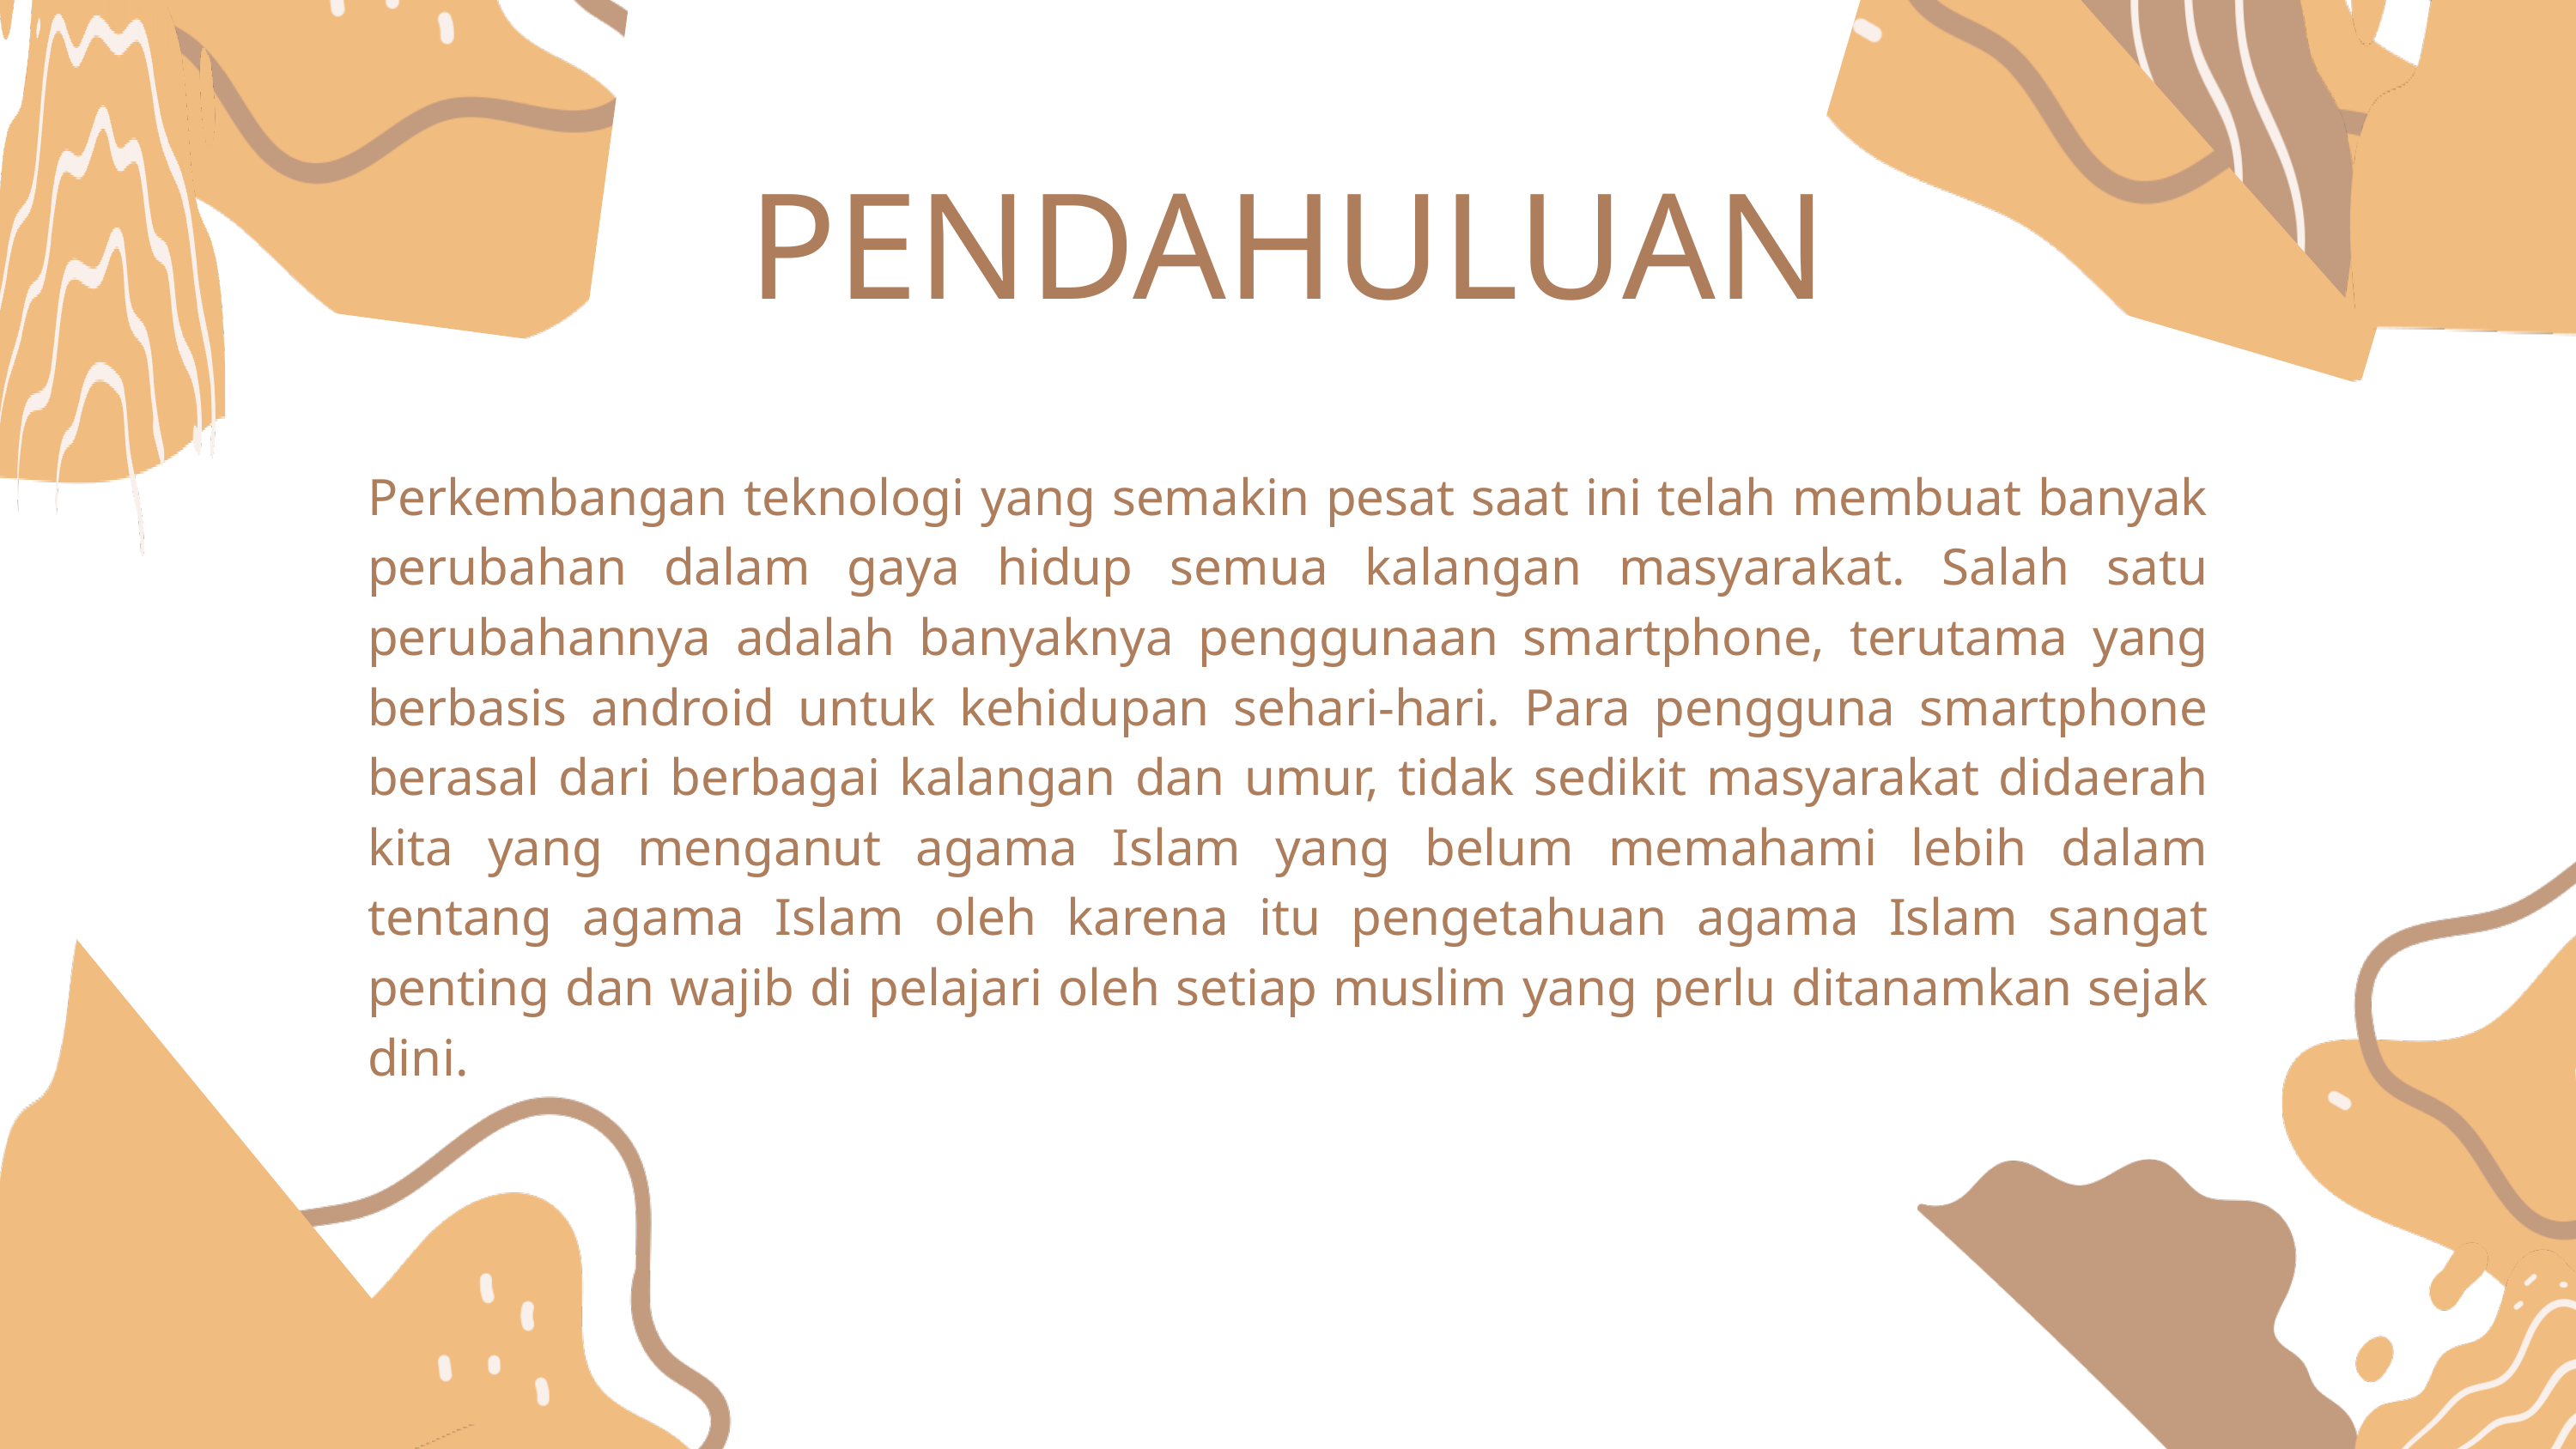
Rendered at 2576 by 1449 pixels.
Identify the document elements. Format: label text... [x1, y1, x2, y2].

text_box PENDAHULUAN [686, 123, 1890, 329]
text_box [226, 0, 629, 347]
text_box [1795, 0, 2376, 385]
text_box [2281, 804, 2576, 1159]
text_box [0, 0, 226, 724]
text_box [205, 1094, 733, 1449]
text_box [2081, 0, 2576, 559]
text_box Perkembangan teknologi yang semakin pesat saat ini telah membuat banyak perubahan dalam gaya hidup semua kalangan masyarakat. Salah satu perubahannya adalah banyaknya penggunaan smartphone, terutama yang berbasis android untuk kehidupan sehari-hari. Para pengguna smartphone berasal dari berbagai kalangan dan umur, tidak sedikit masyarakat didaerah kita yang menganut agama Islam yang belum memahami lebih dalam tentang agama Islam oleh karena itu pengetahuan agama Islam sangat penting dan wajib di pelajari oleh setiap muslim yang perlu ditanamkan sejak dini. [368, 454, 2208, 1086]
text_box [1916, 1159, 2576, 1449]
text_box [0, 846, 495, 1449]
